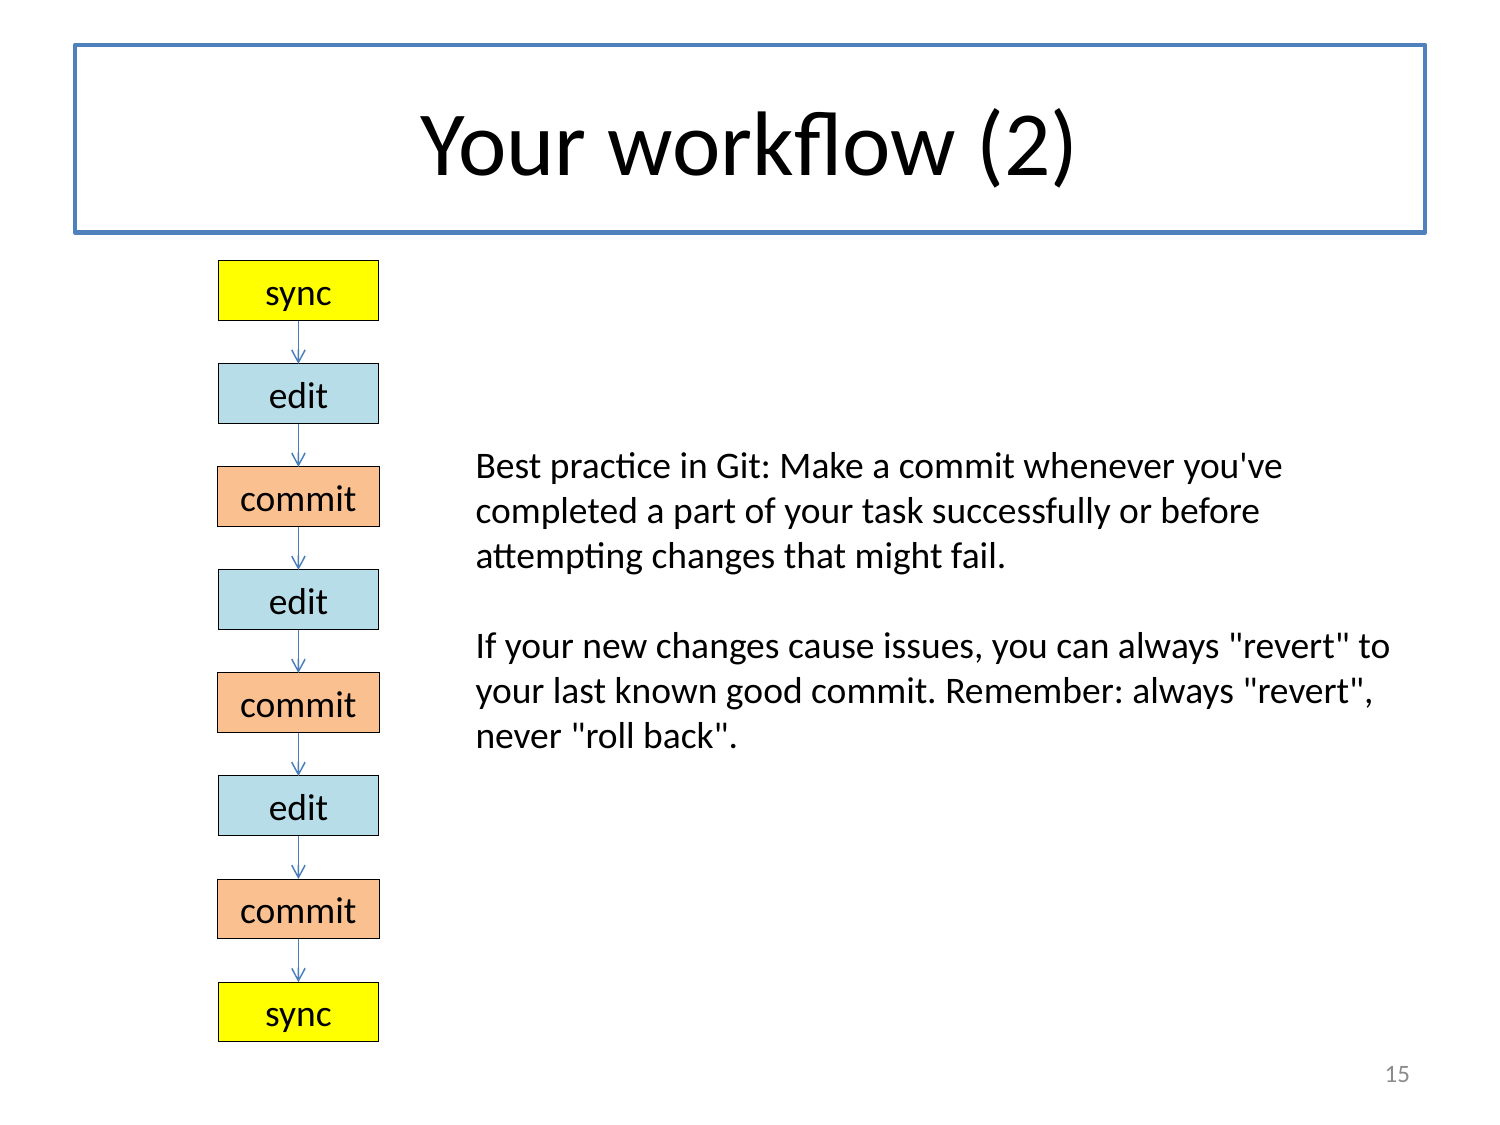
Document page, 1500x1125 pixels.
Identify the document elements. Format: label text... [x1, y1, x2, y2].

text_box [216, 260, 380, 1043]
text_box Best practice in Git: Make a commit whenever you've completed a part of your task successfully or before attempting changes that might fail. If your new changes cause issues, you can always "revert" to your last known good commit. Remember: always "revert", never "roll back". [460, 433, 1419, 764]
title Your workflow (2) [73, 43, 1427, 235]
slide_number 15 [1074, 1042, 1425, 1103]
